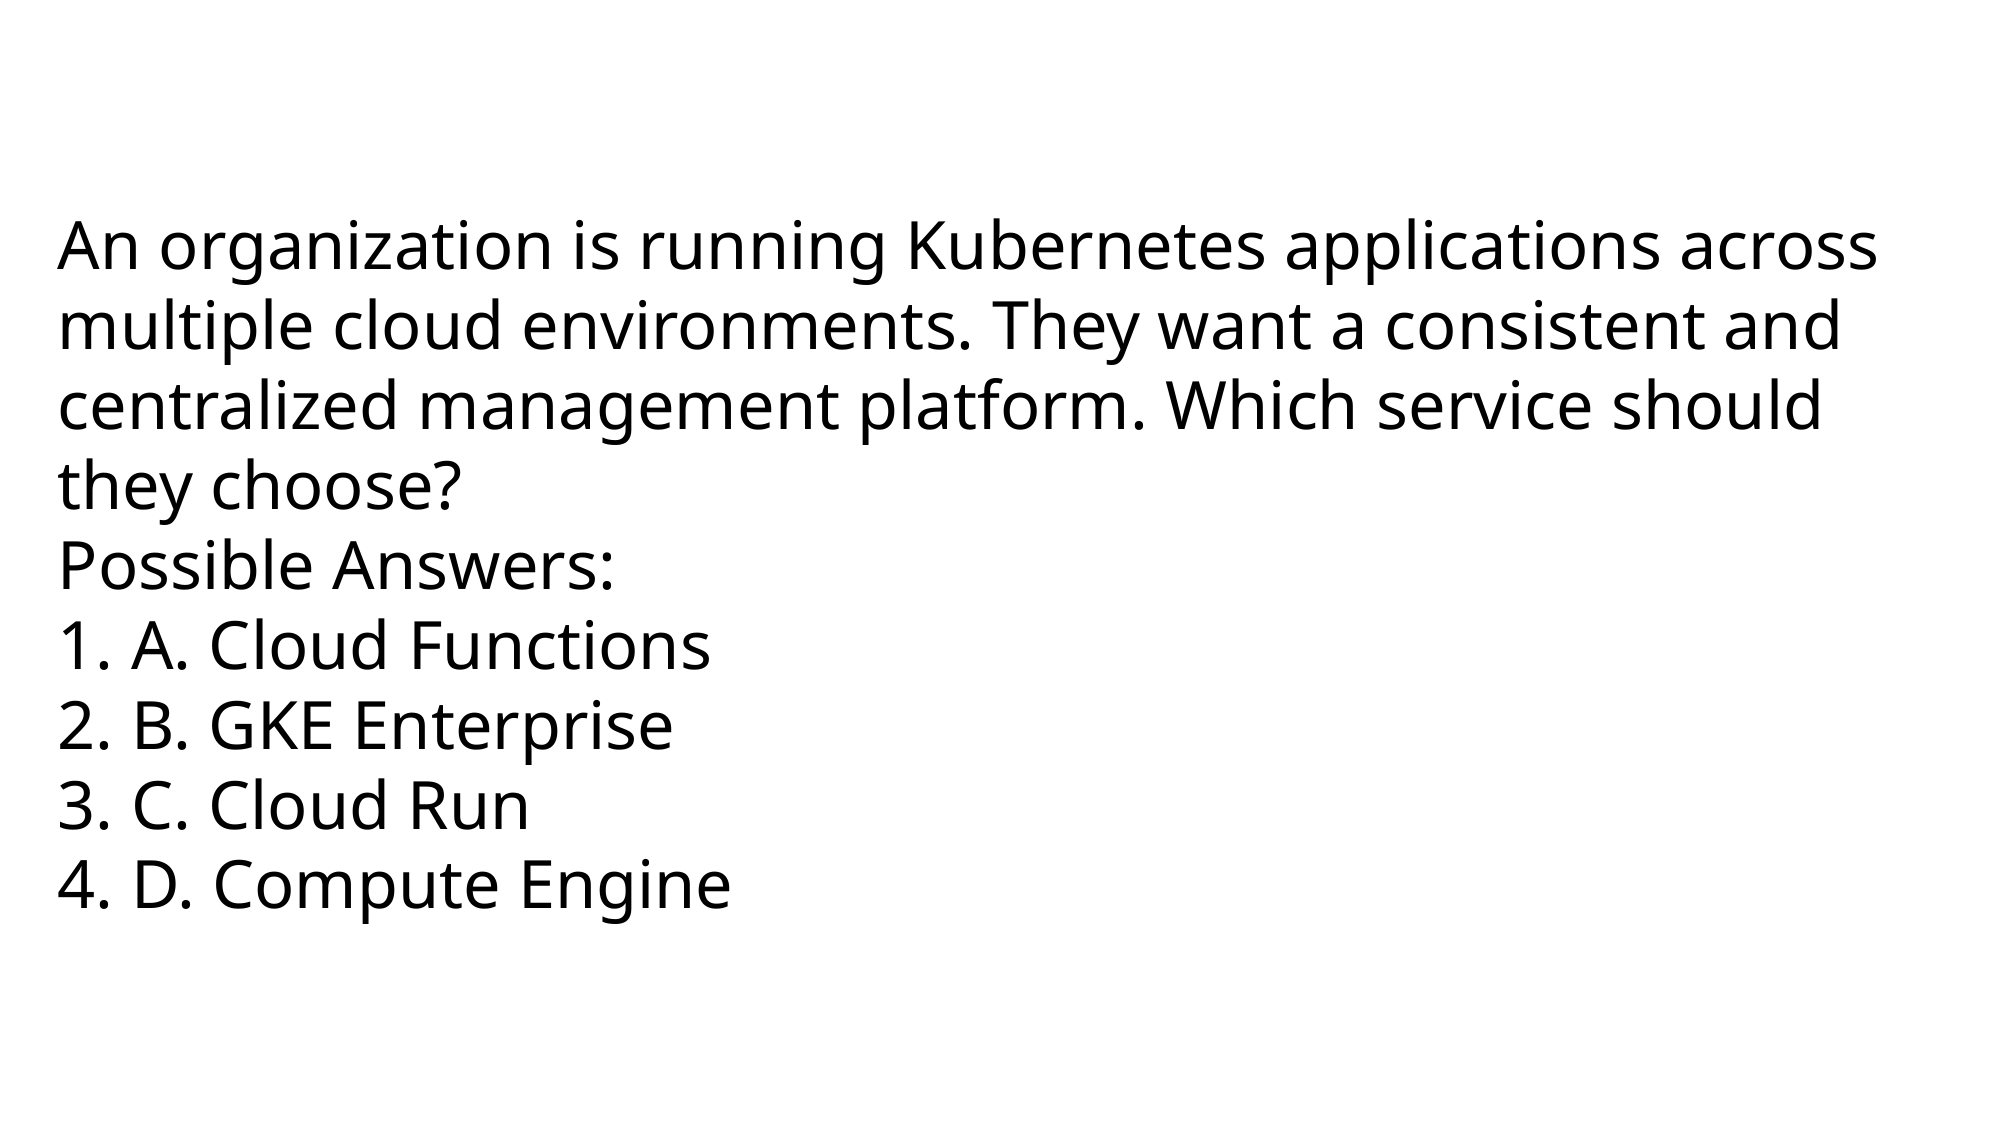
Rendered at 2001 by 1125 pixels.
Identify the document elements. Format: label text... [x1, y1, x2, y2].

text_box An organization is running Kubernetes applications across multiple cloud environments. They want a consistent and centralized management platform. Which service should they choose? Possible Answers: 1. A. Cloud Functions 2. B. GKE Enterprise 3. C. Cloud Run 4. D. Compute Engine [42, 195, 1958, 930]
